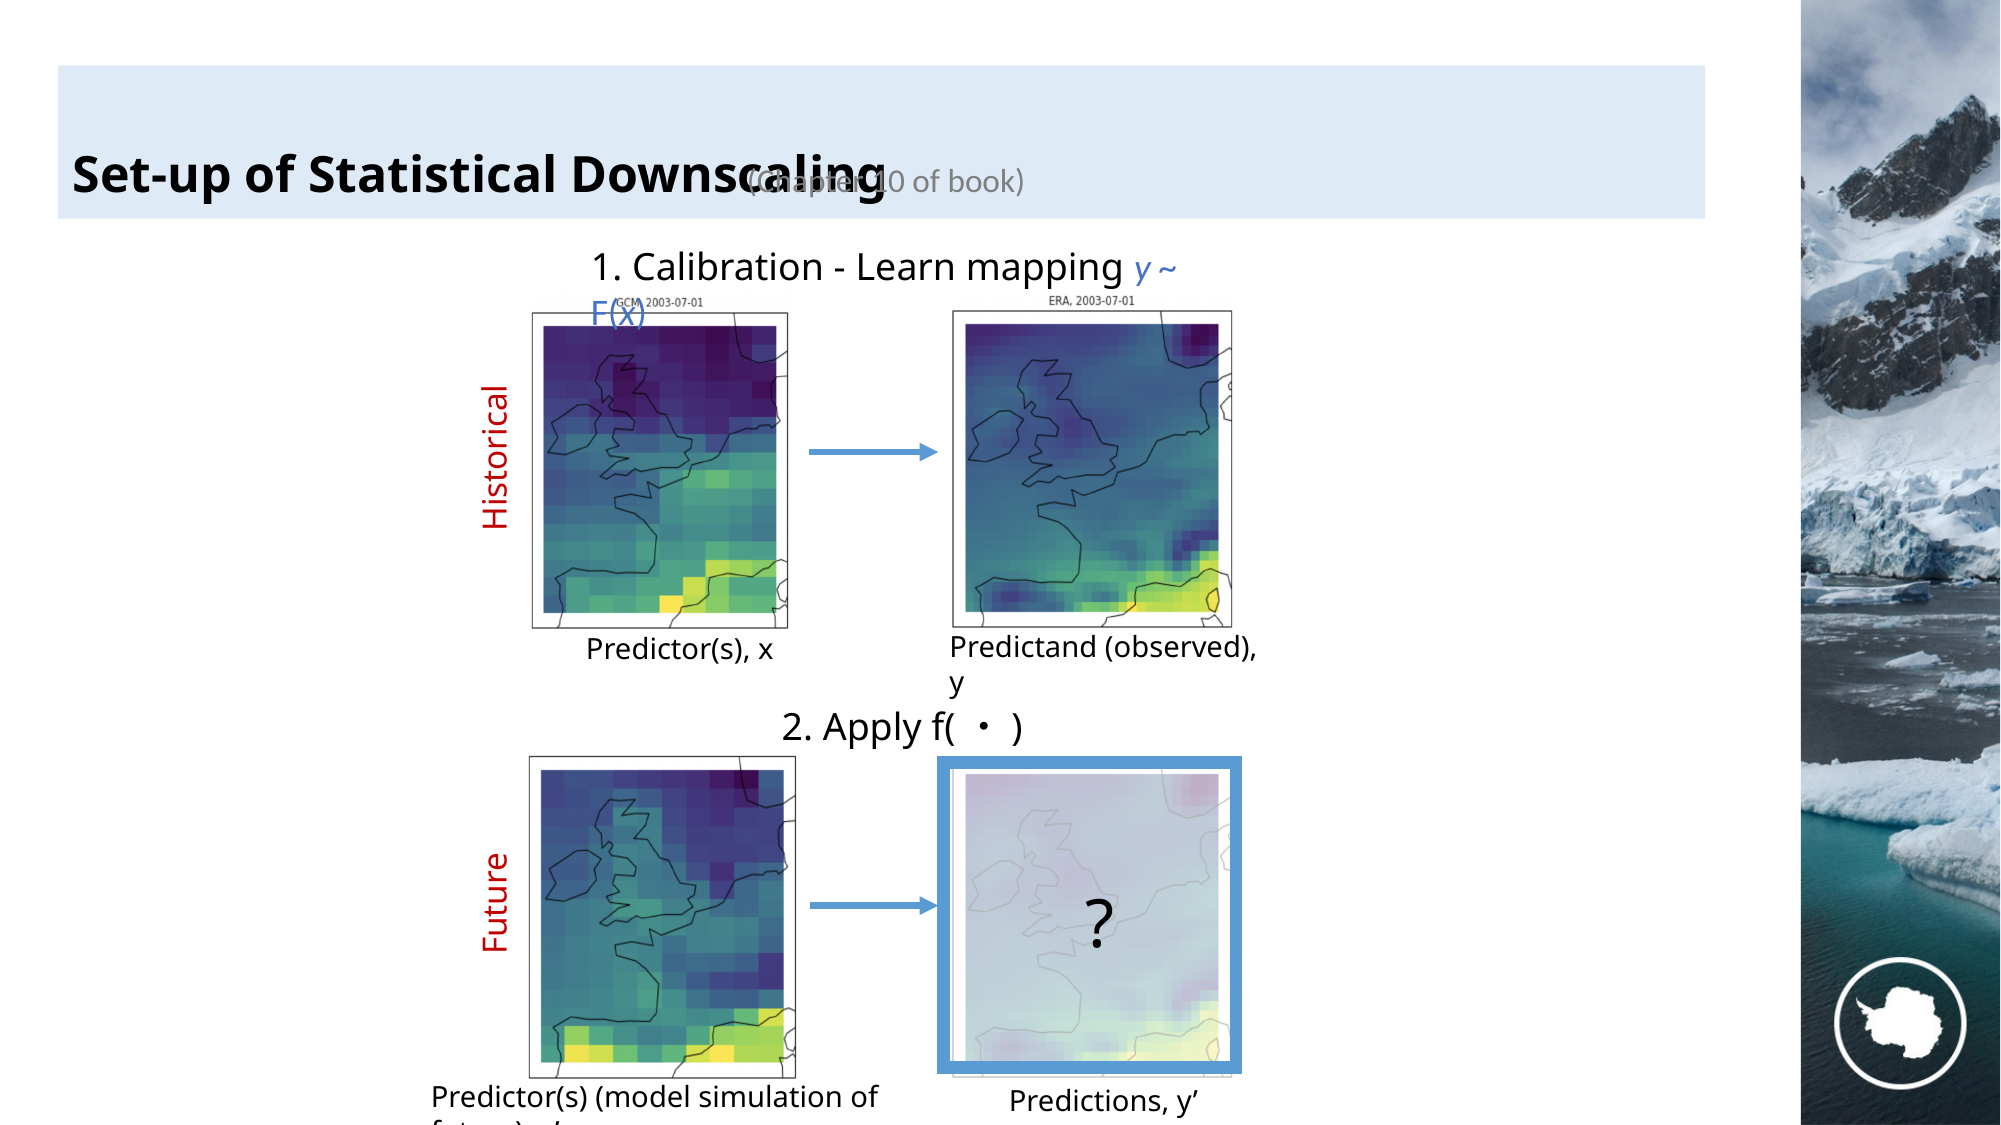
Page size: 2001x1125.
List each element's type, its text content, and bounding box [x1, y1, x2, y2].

text_box 1. Calibration - Learn mapping y ~ F(x) [576, 235, 1198, 341]
text_box Future [466, 684, 521, 970]
picture [0, 0, 2001, 1125]
text_box Predictor(s) (model simulation of future), x’ [415, 1070, 960, 1125]
text_box (Chapter 10 of book) [732, 151, 1041, 235]
text_box Predictor(s), x [571, 622, 840, 673]
text_box Predictions, y’ [994, 1074, 1263, 1125]
text_box Set-up of Statistical Downscaling [57, 65, 1706, 219]
text_box [942, 761, 949, 1069]
text_box 2. Apply f(・) [766, 695, 1111, 756]
text_box Historical [466, 206, 521, 547]
text_box Predictand (observed), y [934, 621, 1287, 706]
